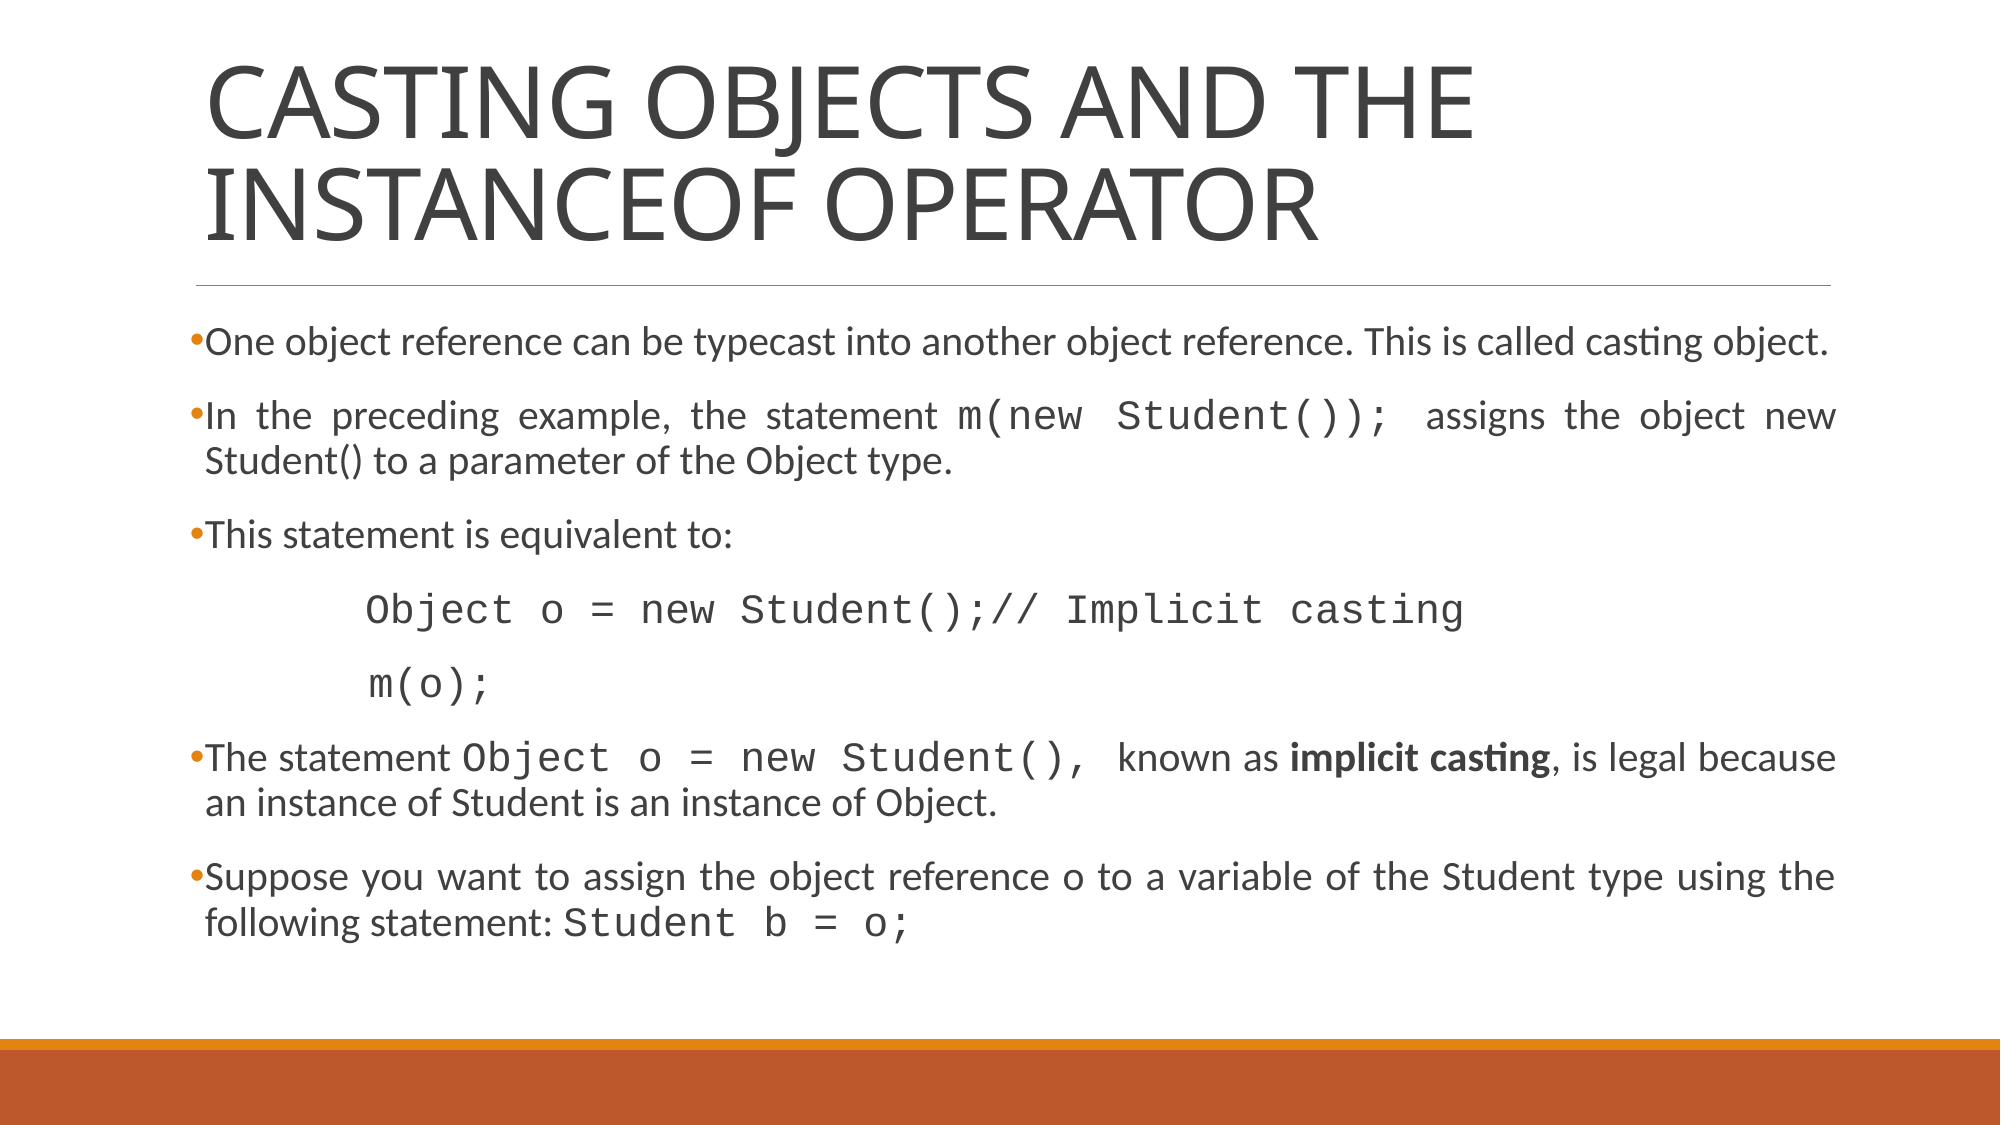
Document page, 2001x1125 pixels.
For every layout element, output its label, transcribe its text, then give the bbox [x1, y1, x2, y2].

title CASTING OBJECTS AND THE INSTANCEOF OPERATOR [189, 105, 1837, 269]
list One object reference can be typecast into another object reference. This is called casting object. In the preceding example, the statement m(new Student()); assigns the object new Student() to a parameter of the Object type. This statement is equivalent to: Object o = new Student();// Implicit casting m(o); The statement Object o = new Student(), known as implicit casting, is legal because an instance of Student is an instance of Object. Suppose you want to assign the object reference o to a variable of the Student type using the following statement: Student b = o; [189, 311, 1837, 1020]
